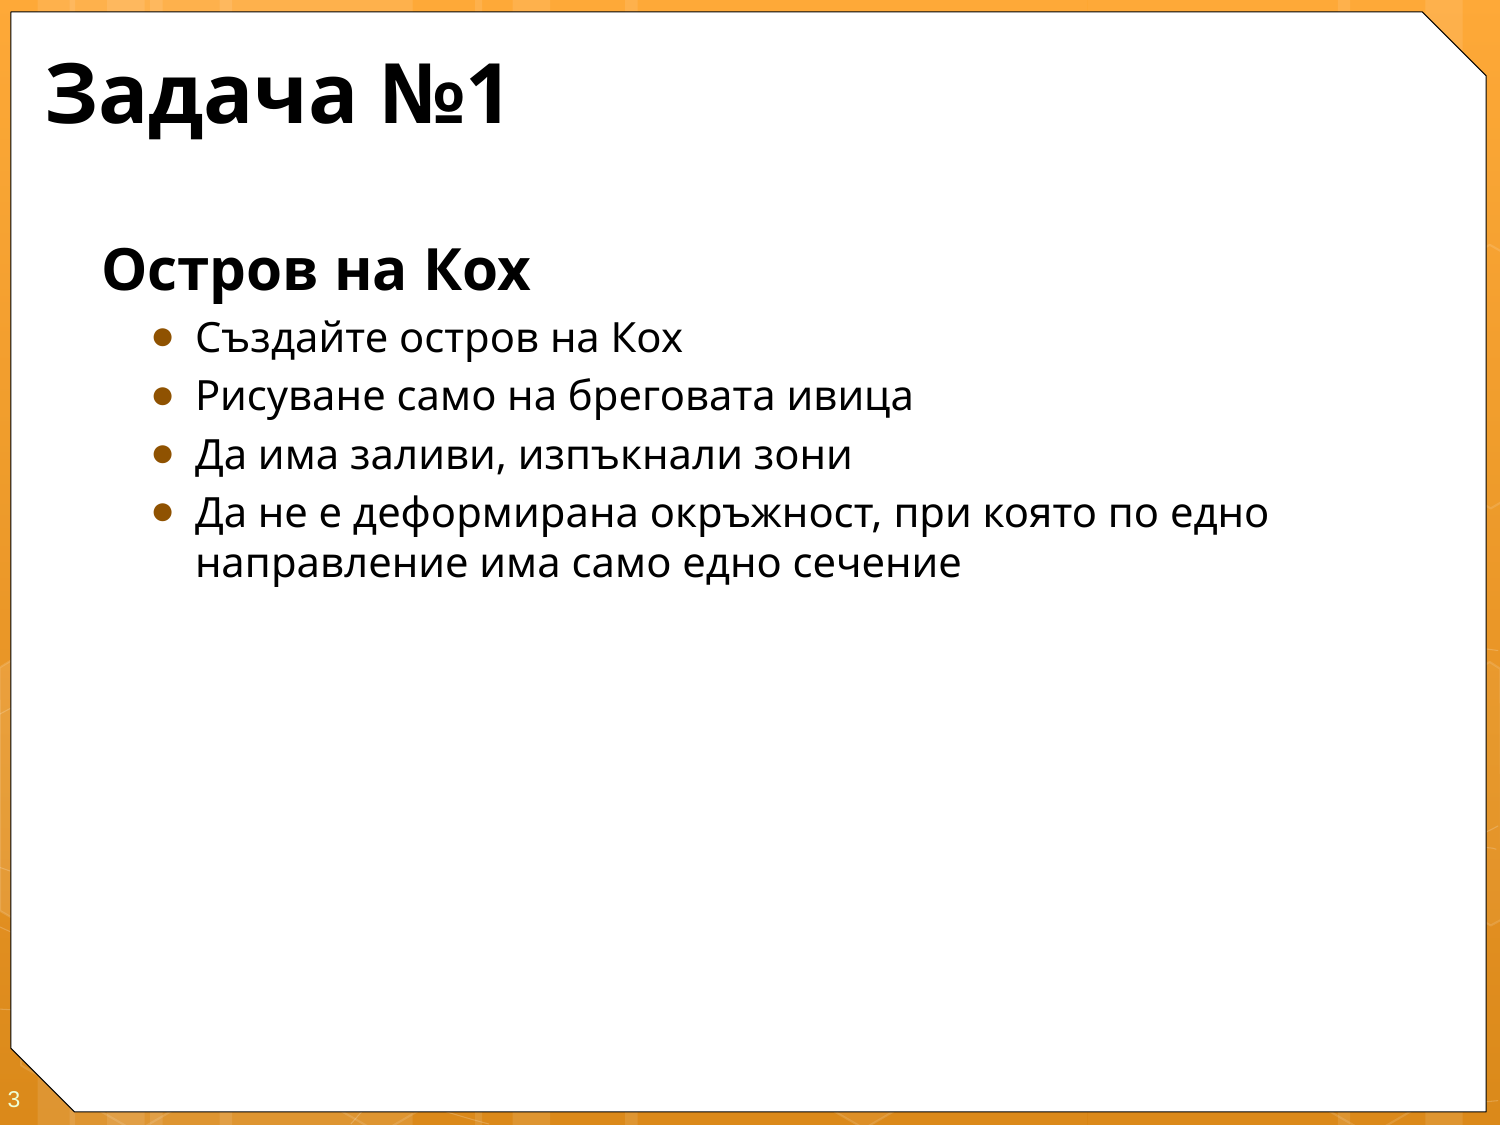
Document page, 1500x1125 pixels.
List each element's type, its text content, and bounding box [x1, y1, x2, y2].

title Задача №1 [29, 37, 1450, 144]
list Остров на Кох Създайте остров на Кох Рисуване само на бреговата ивица Да има заливи, изпъкнали зони Да не е деформирана окръжност, при която по едно направление има само едно сечение [75, 224, 1488, 1113]
